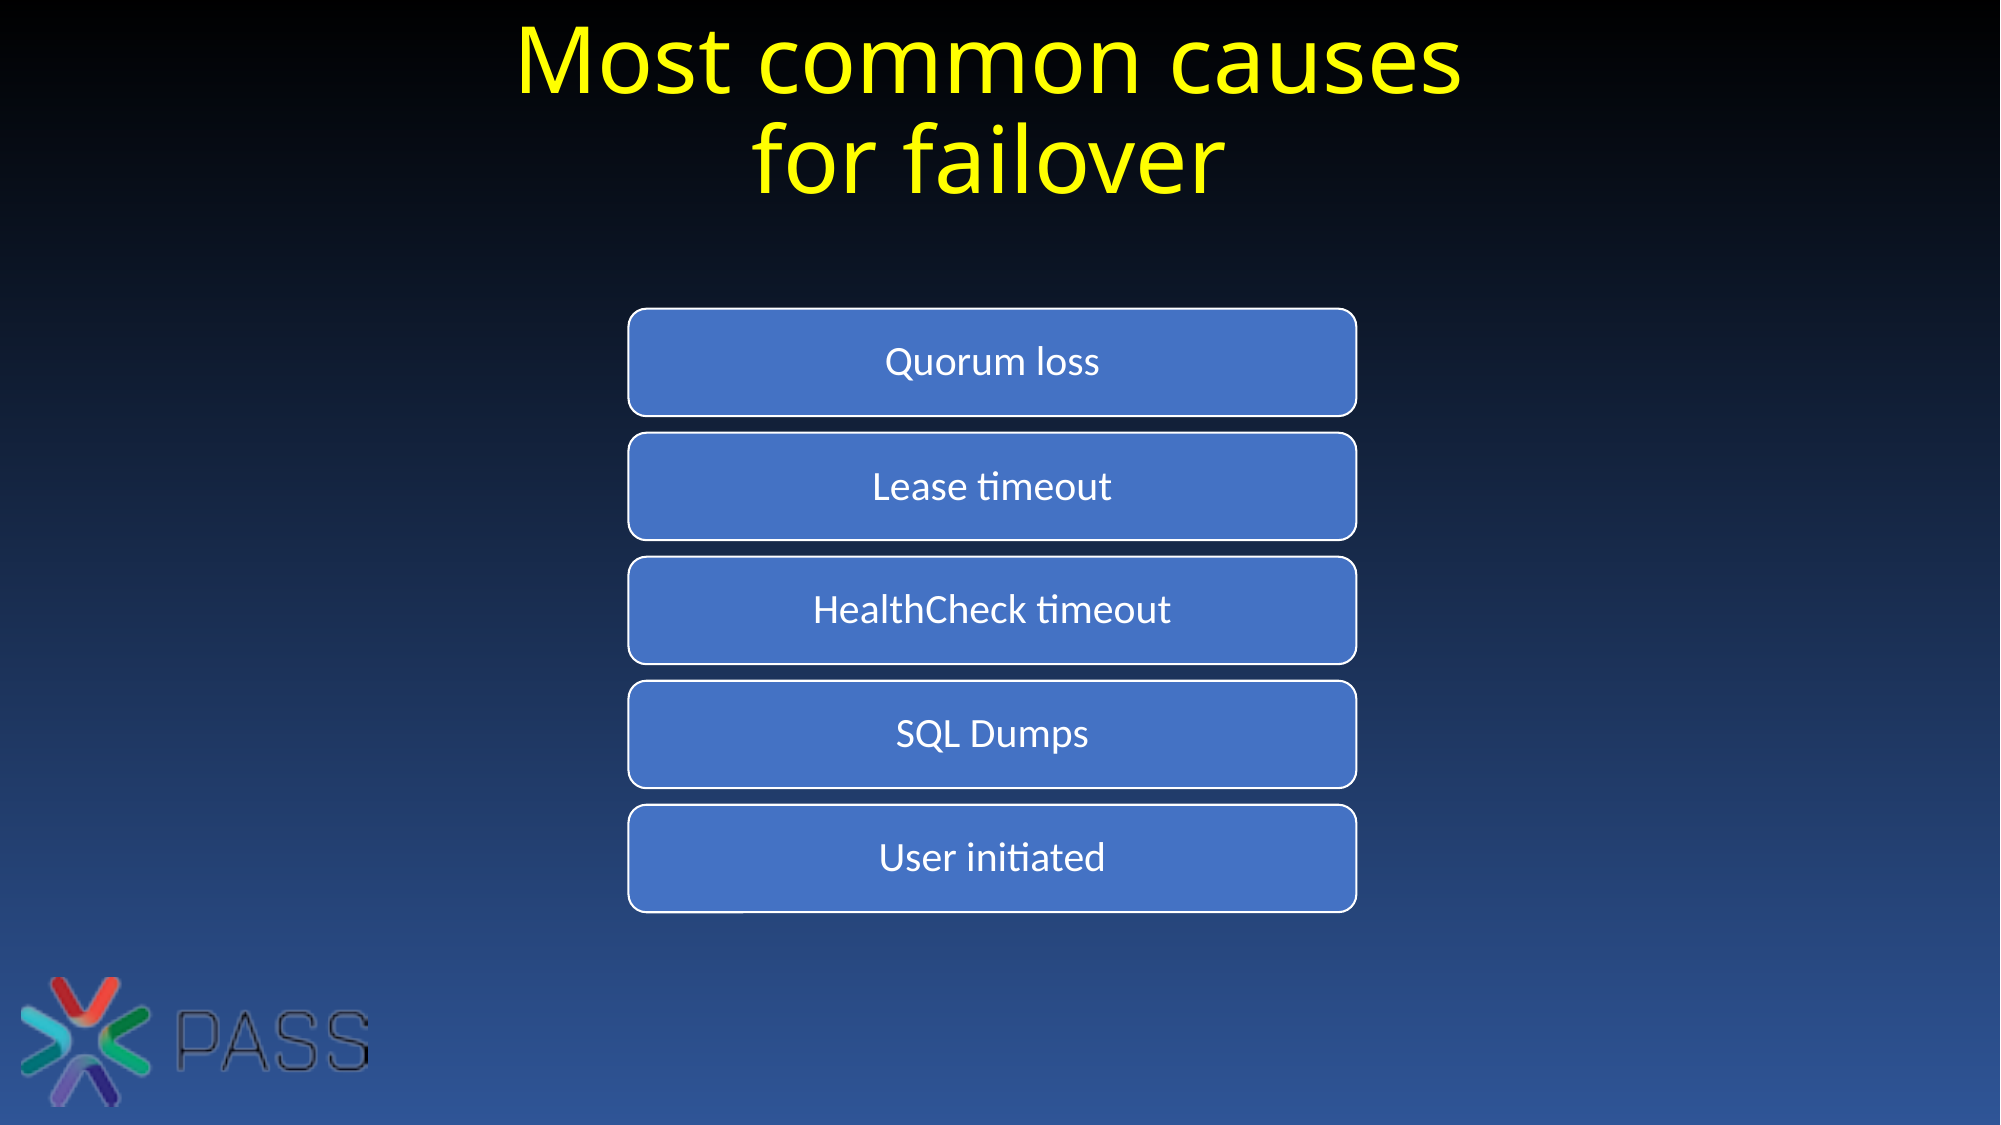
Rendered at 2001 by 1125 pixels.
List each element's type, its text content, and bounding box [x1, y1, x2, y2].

text_box Most common causes for failover [298, 4, 1681, 222]
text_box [628, 432, 1357, 541]
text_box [628, 680, 1357, 789]
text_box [628, 308, 1357, 417]
picture [21, 977, 368, 1107]
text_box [628, 804, 1357, 913]
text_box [628, 556, 1357, 665]
